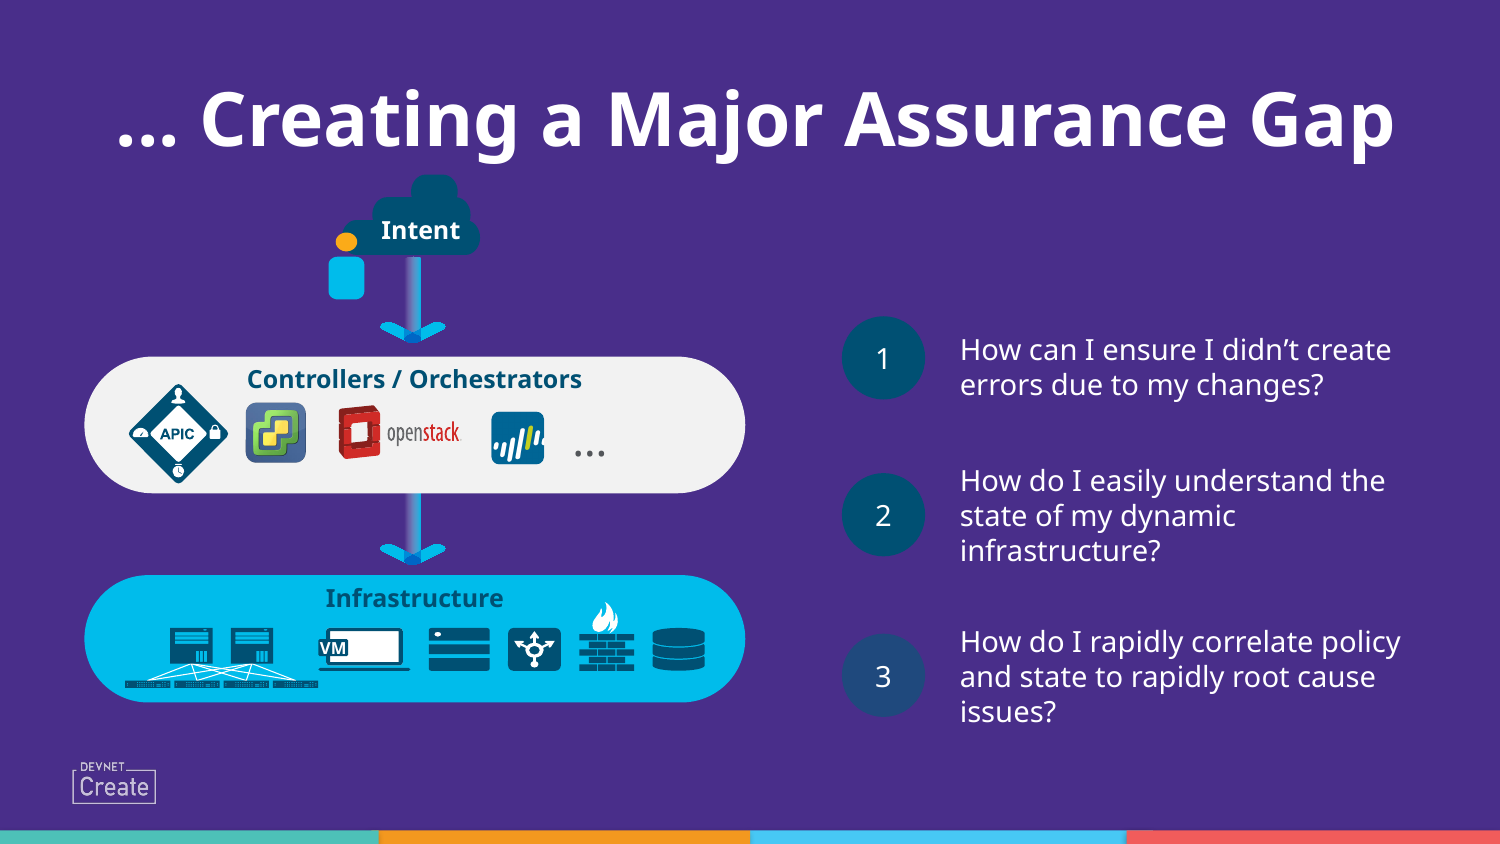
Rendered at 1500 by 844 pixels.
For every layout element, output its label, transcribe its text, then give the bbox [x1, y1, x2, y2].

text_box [84, 356, 746, 494]
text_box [369, 502, 457, 555]
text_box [84, 574, 746, 703]
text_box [328, 174, 481, 300]
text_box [841, 632, 1442, 719]
text_box ... Creating a Major Assurance Gap [71, 55, 1441, 176]
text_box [841, 316, 1427, 410]
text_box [841, 471, 1442, 558]
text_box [369, 307, 457, 333]
